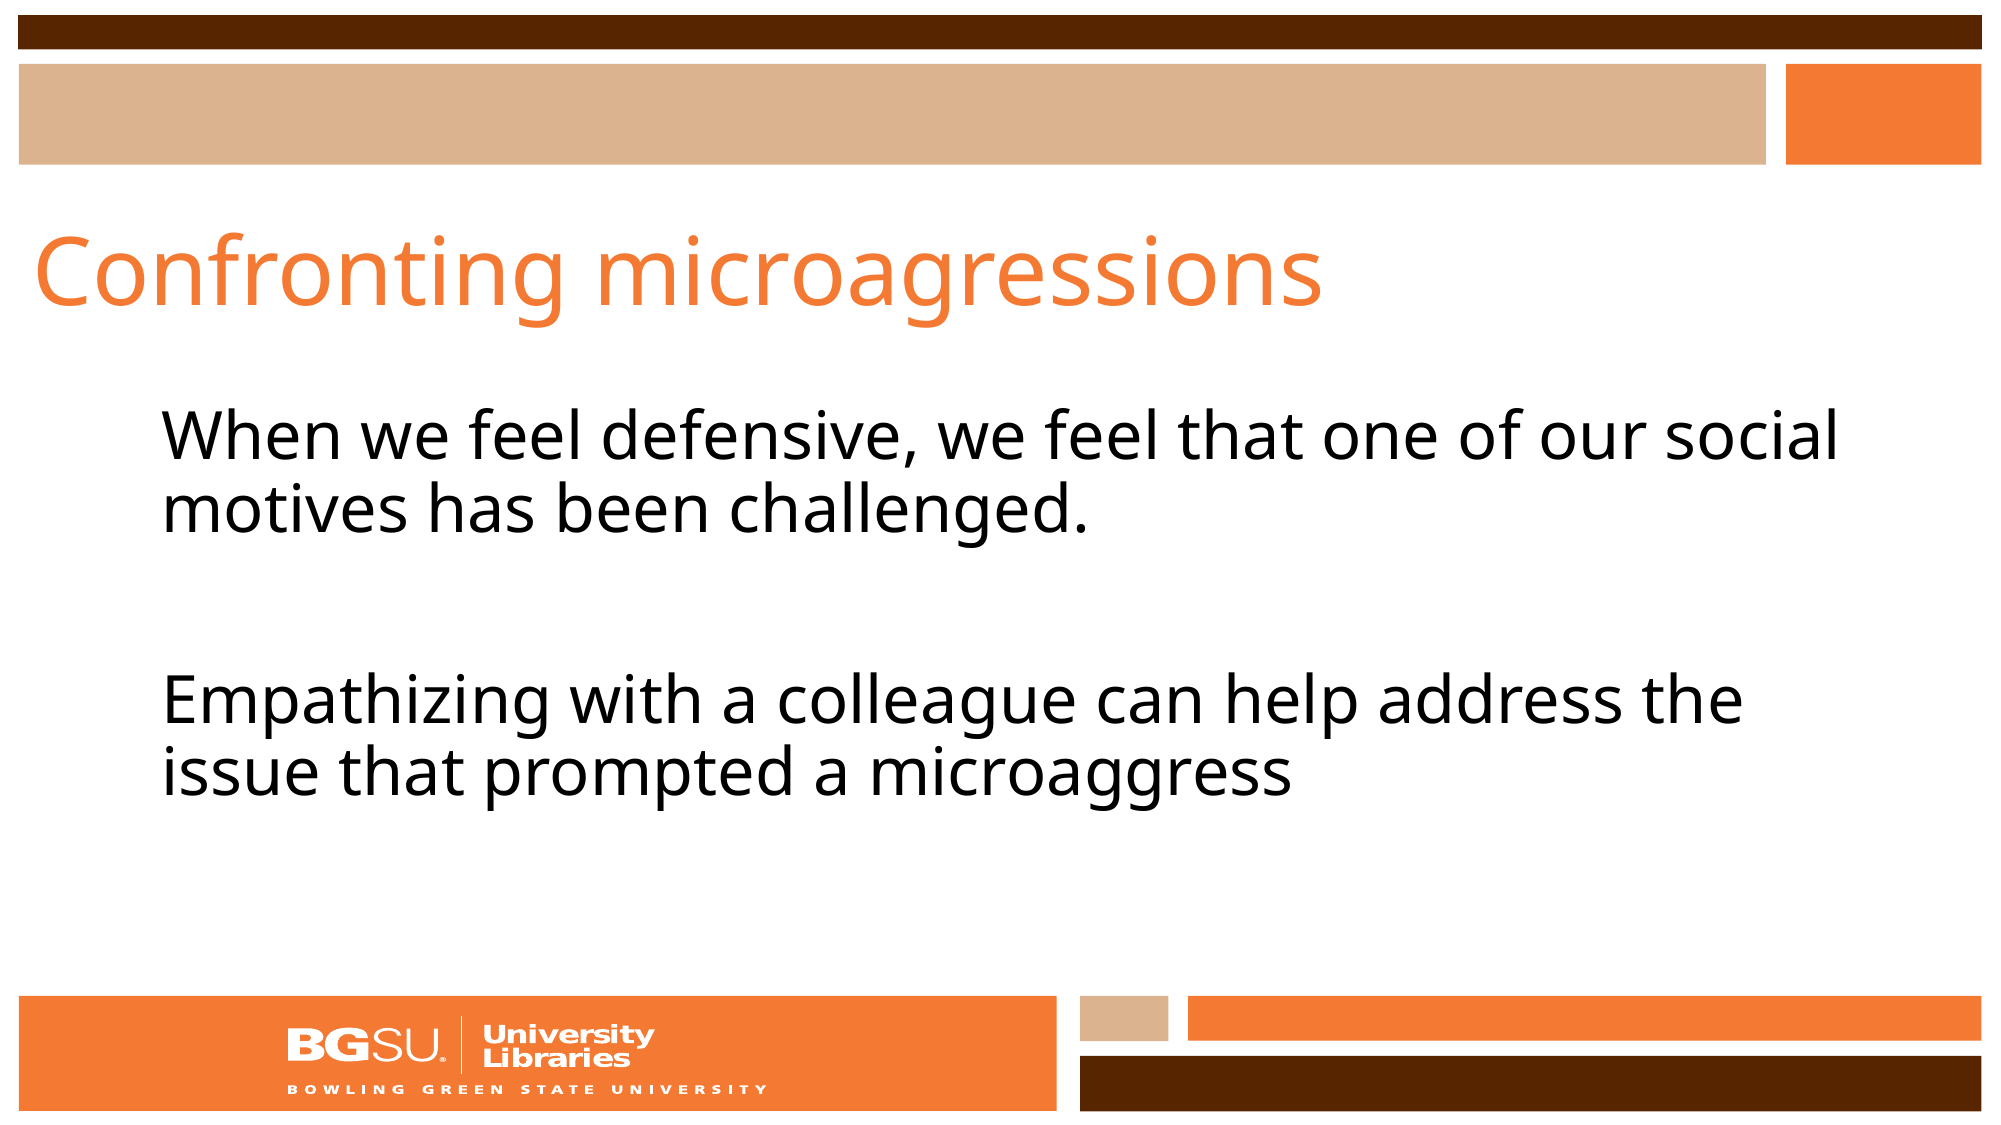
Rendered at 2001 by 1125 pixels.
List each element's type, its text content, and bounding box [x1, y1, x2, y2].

title Confronting microagressions [17, 175, 1876, 349]
list When we feel defensive, we feel that one of our social motives has been challenged. Empathizing with a colleague can help address the issue that prompted a microaggress [146, 394, 1876, 973]
